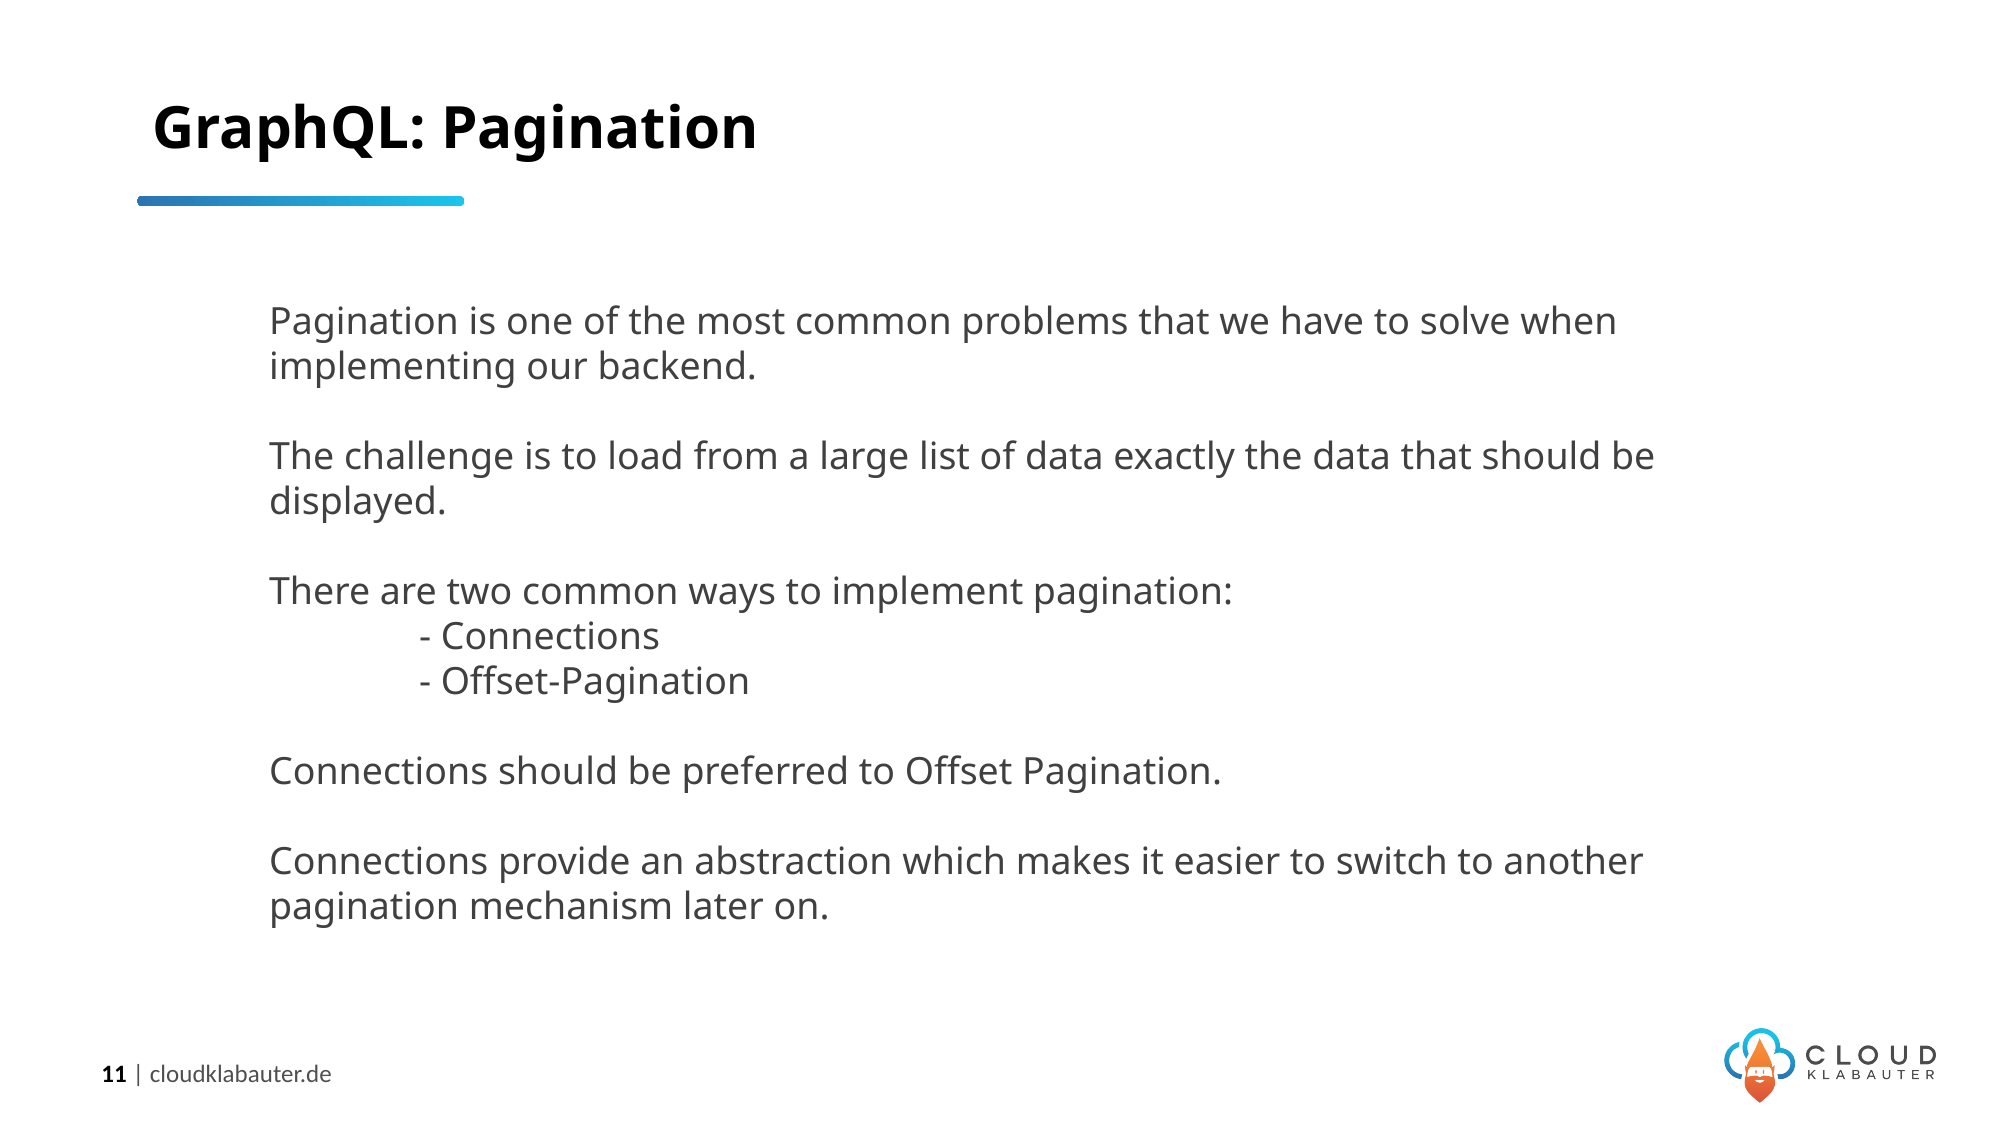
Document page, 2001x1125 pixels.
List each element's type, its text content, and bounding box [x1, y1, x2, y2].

text_box Pagination is one of the most common problems that we have to solve when implementing our backend. The challenge is to load from a large list of data exactly the data that should be displayed. There are two common ways to implement pagination: - Connections - Offset-Pagination Connections should be preferred to Offset Pagination. Connections provide an abstraction which makes it easier to switch to another pagination mechanism later on. [254, 289, 1762, 935]
picture [1724, 1028, 1936, 1103]
title GraphQL: Pagination [137, 41, 1863, 168]
slide_number 11 | cloudklabauter.de [86, 1042, 537, 1103]
